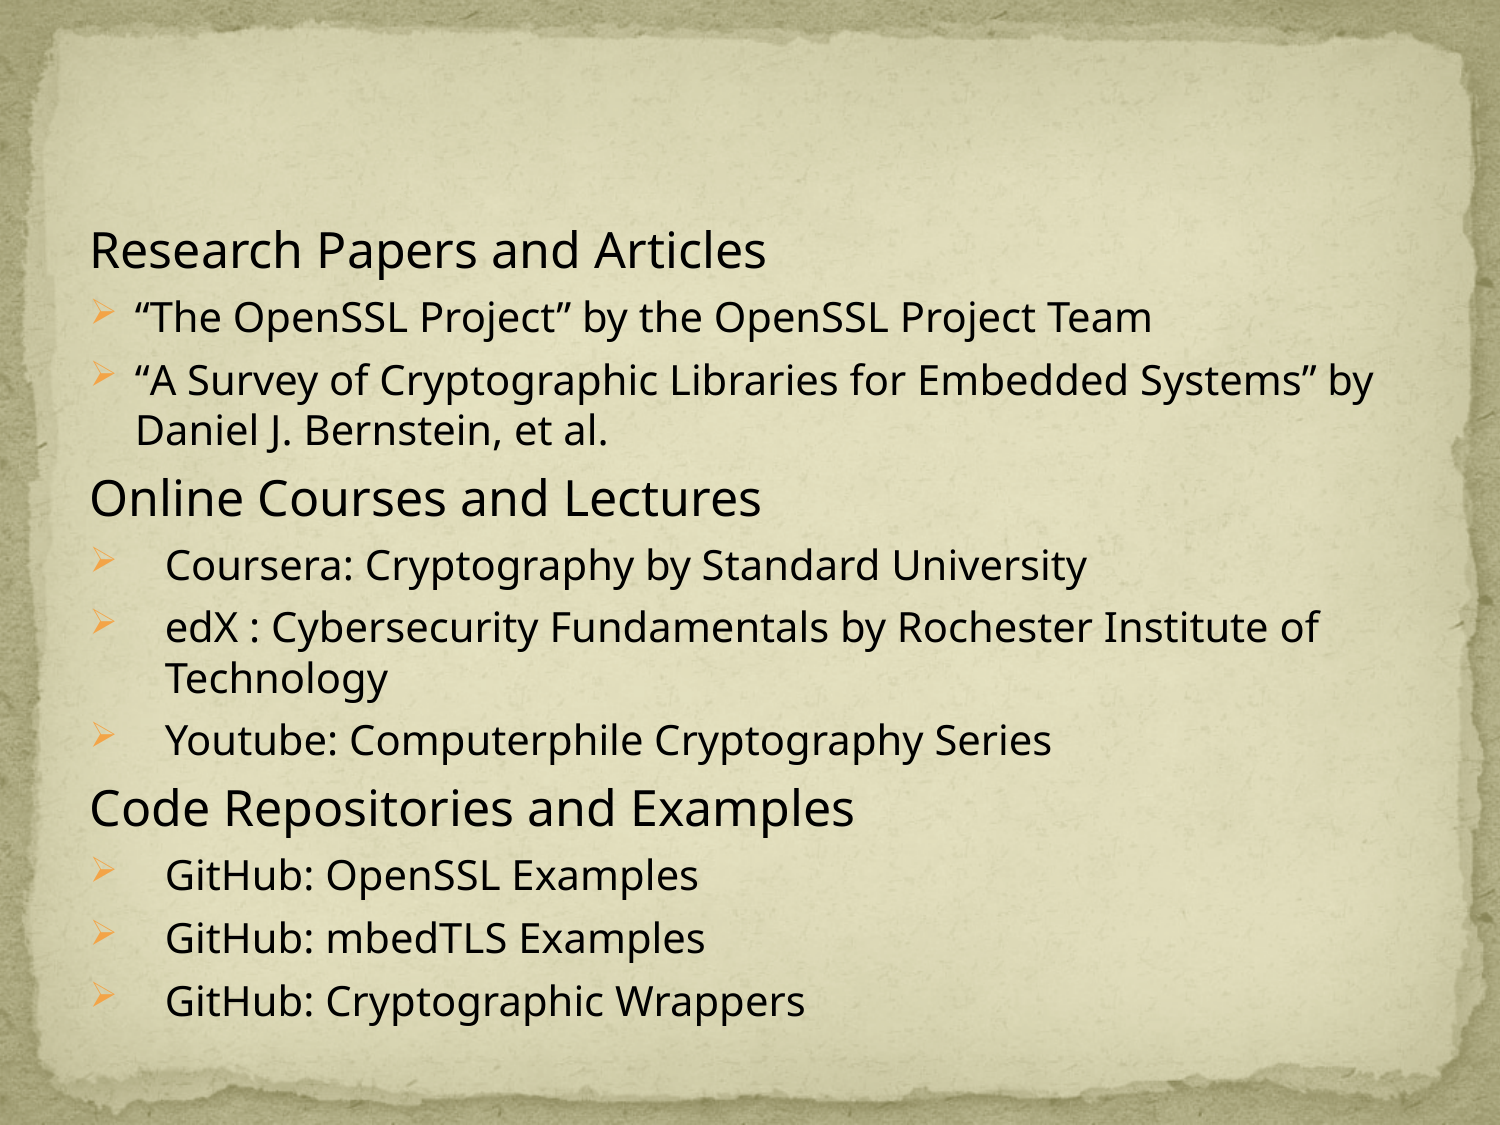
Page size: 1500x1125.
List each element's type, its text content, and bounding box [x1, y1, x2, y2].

list Research Papers and Articles “The OpenSSL Project” by the OpenSSL Project Team “A Survey of Cryptographic Libraries for Embedded Systems” by Daniel J. Bernstein, et al. Online Courses and Lectures Coursera: Cryptography by Standard University edX : Cybersecurity Fundamentals by Rochester Institute of Technology Youtube: Computerphile Cryptography Series Code Repositories and Examples GitHub: OpenSSL Examples GitHub: mbedTLS Examples GitHub: Cryptographic Wrappers [75, 210, 1425, 1067]
